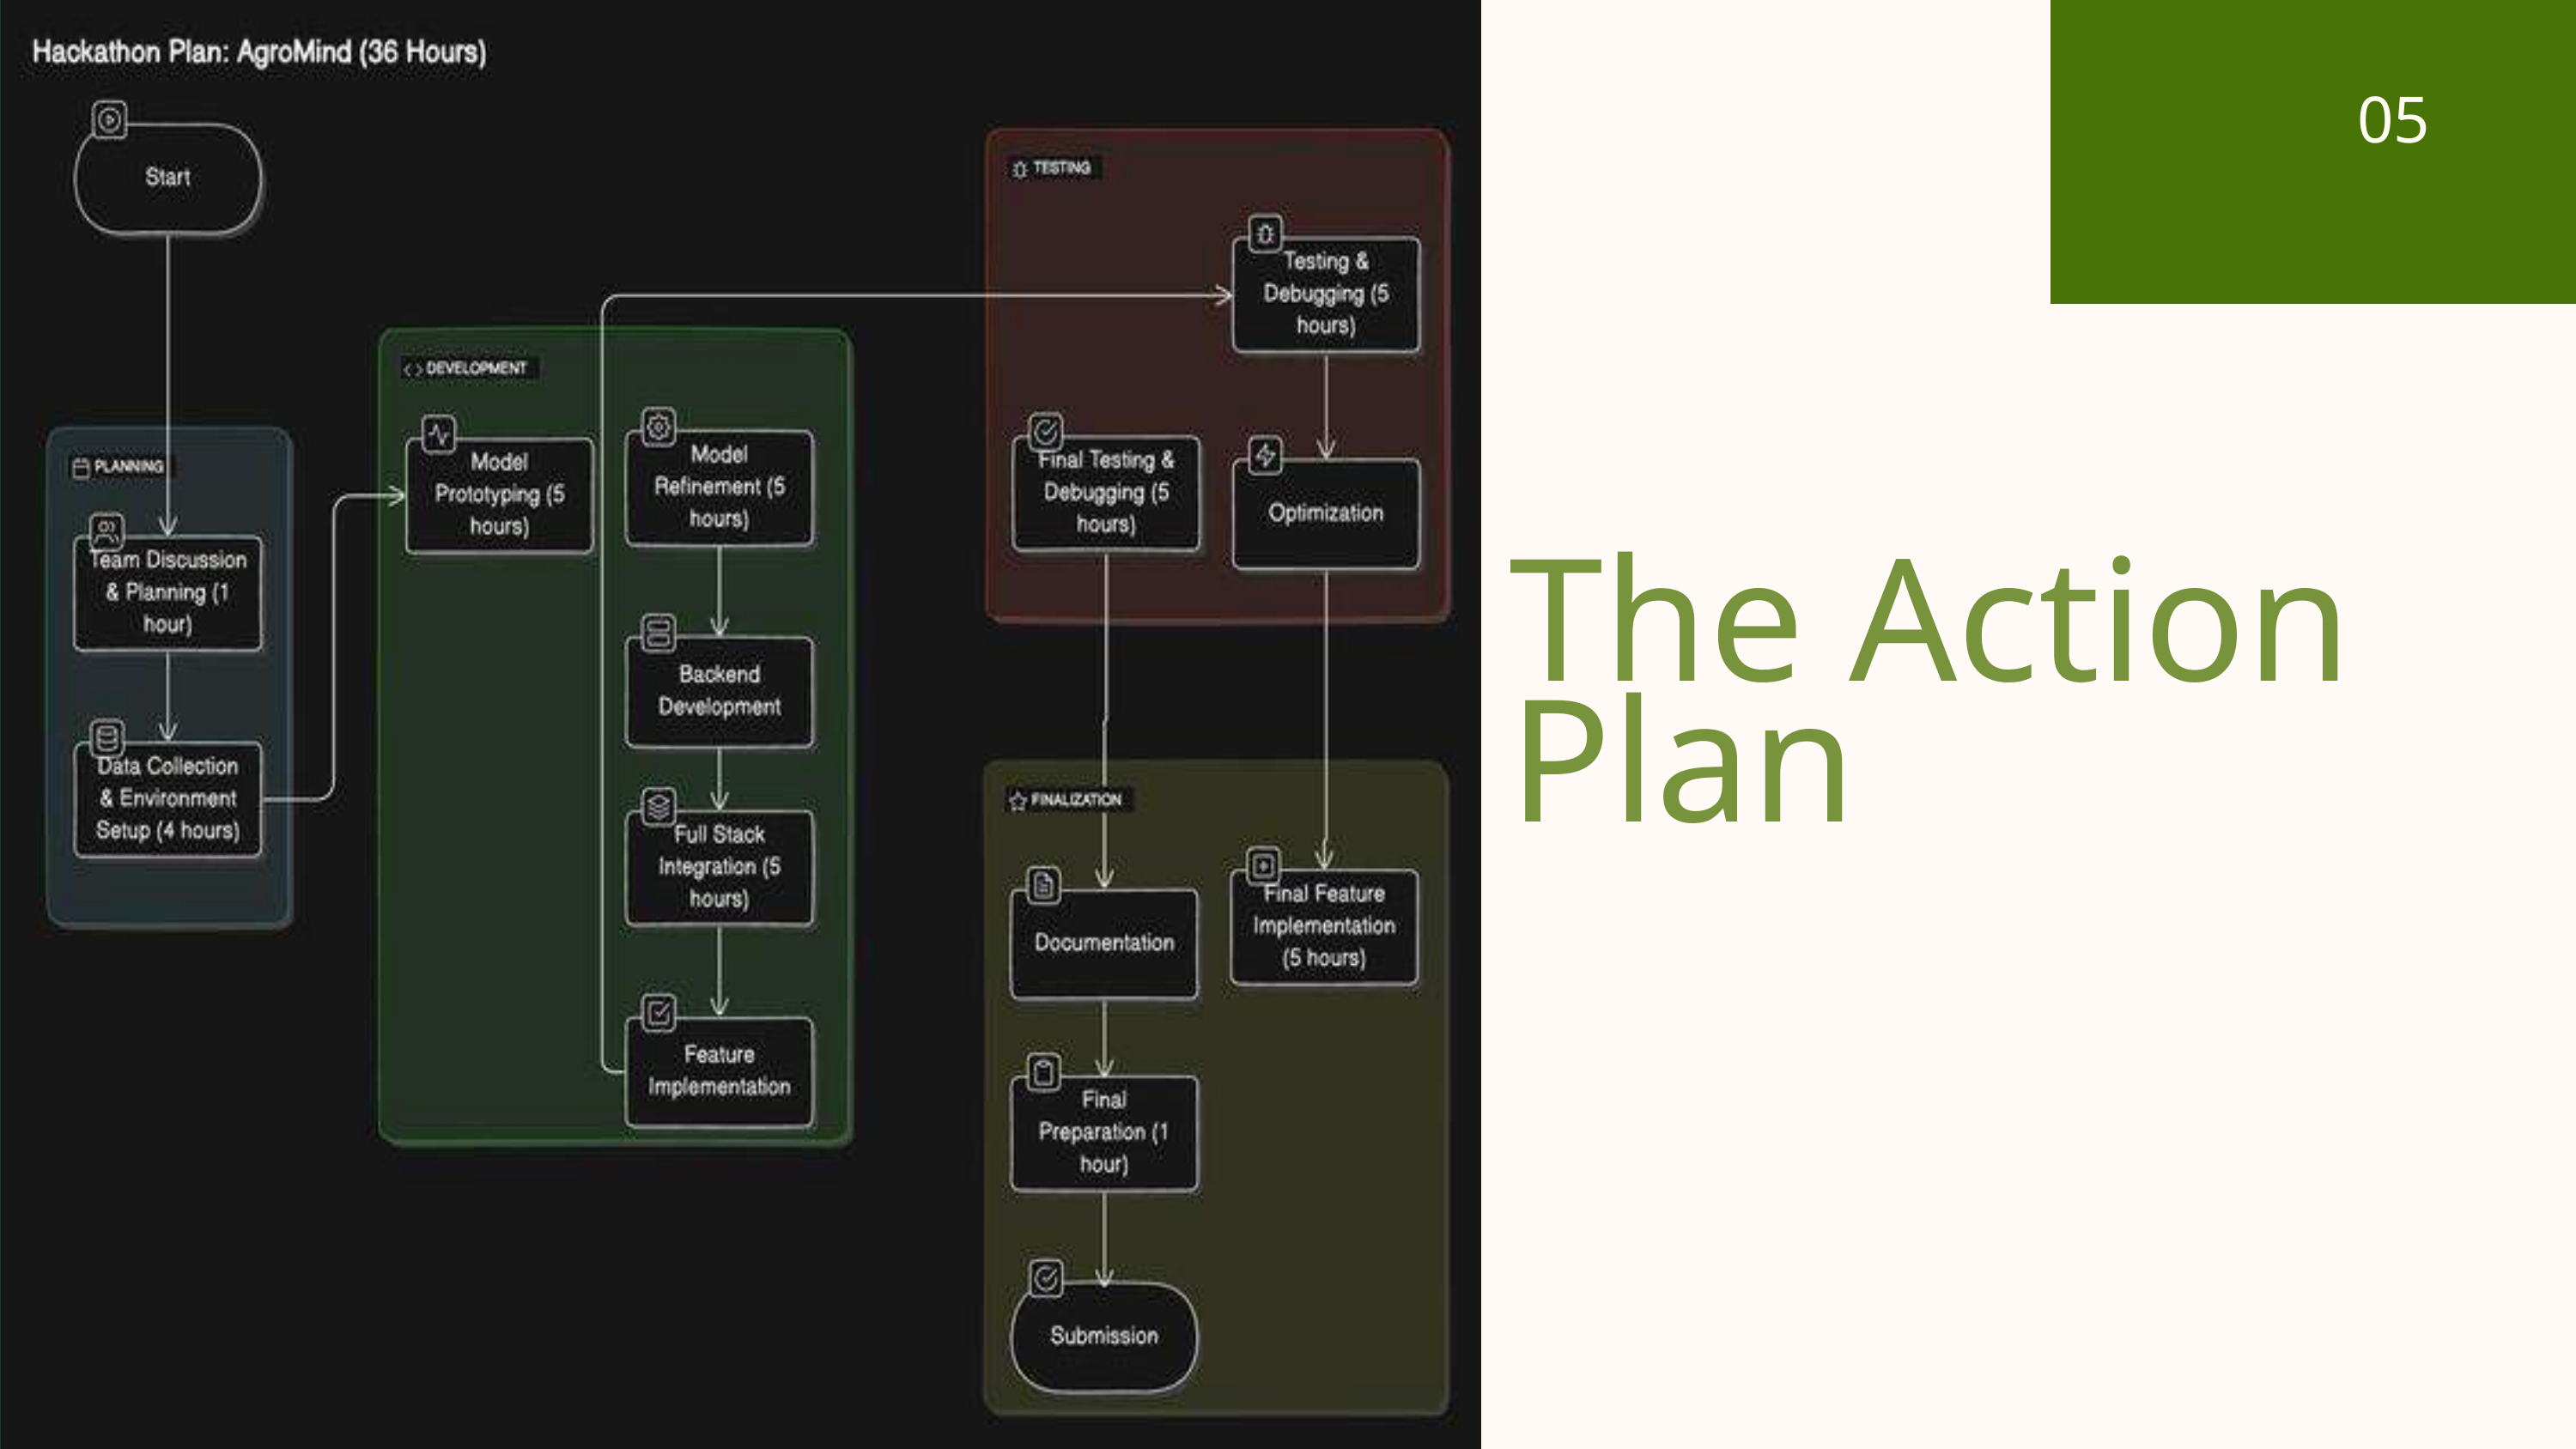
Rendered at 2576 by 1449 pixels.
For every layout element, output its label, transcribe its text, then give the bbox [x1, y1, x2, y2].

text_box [2050, 0, 2576, 304]
text_box The Action Plan [1509, 573, 2574, 857]
picture [1, 0, 1482, 1449]
